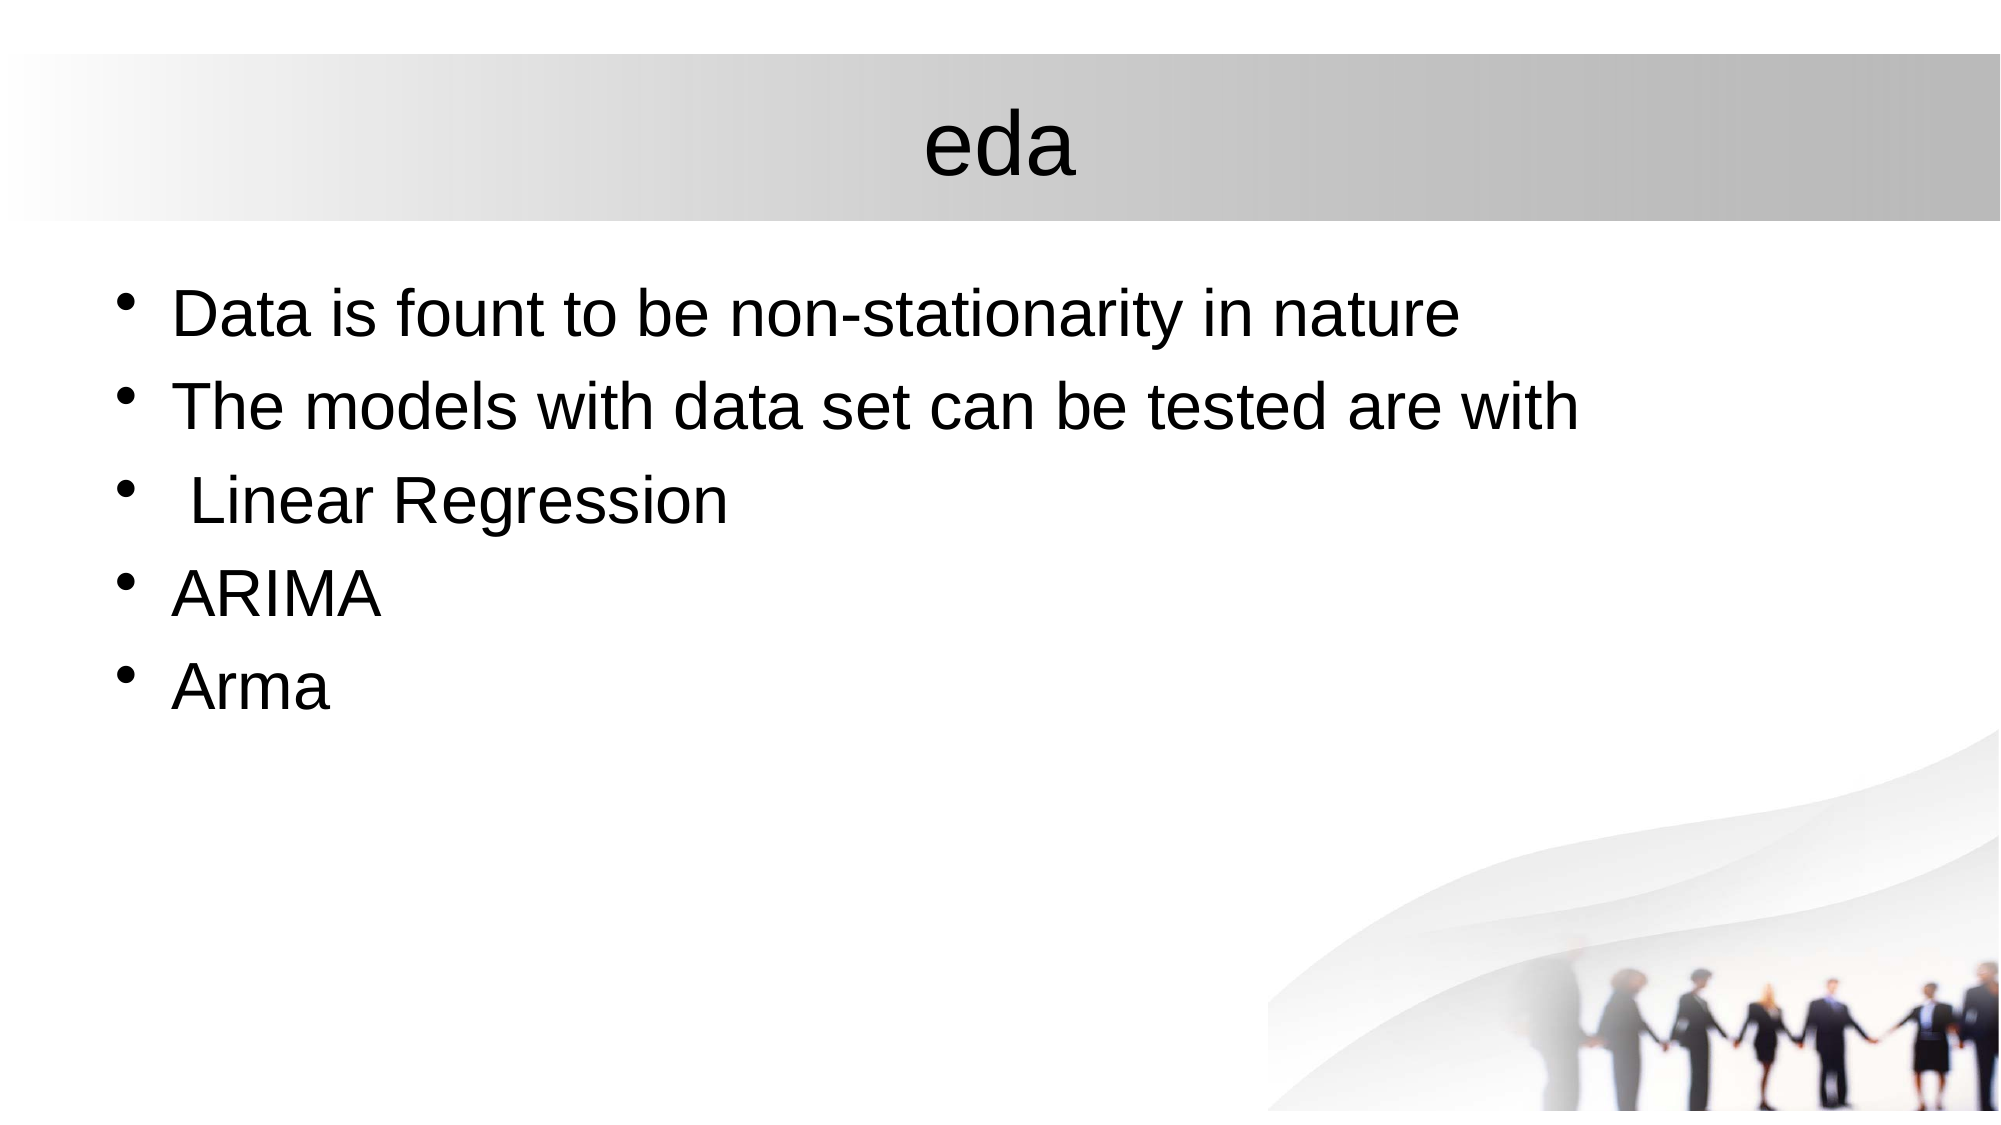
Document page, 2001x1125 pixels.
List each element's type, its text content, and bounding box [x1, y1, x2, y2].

picture [1268, 728, 1999, 1111]
title eda [99, 44, 1901, 233]
list Data is fount to be non-stationarity in nature The models with data set can be tested are with Linear Regression ARIMA Arma [99, 262, 1901, 1006]
